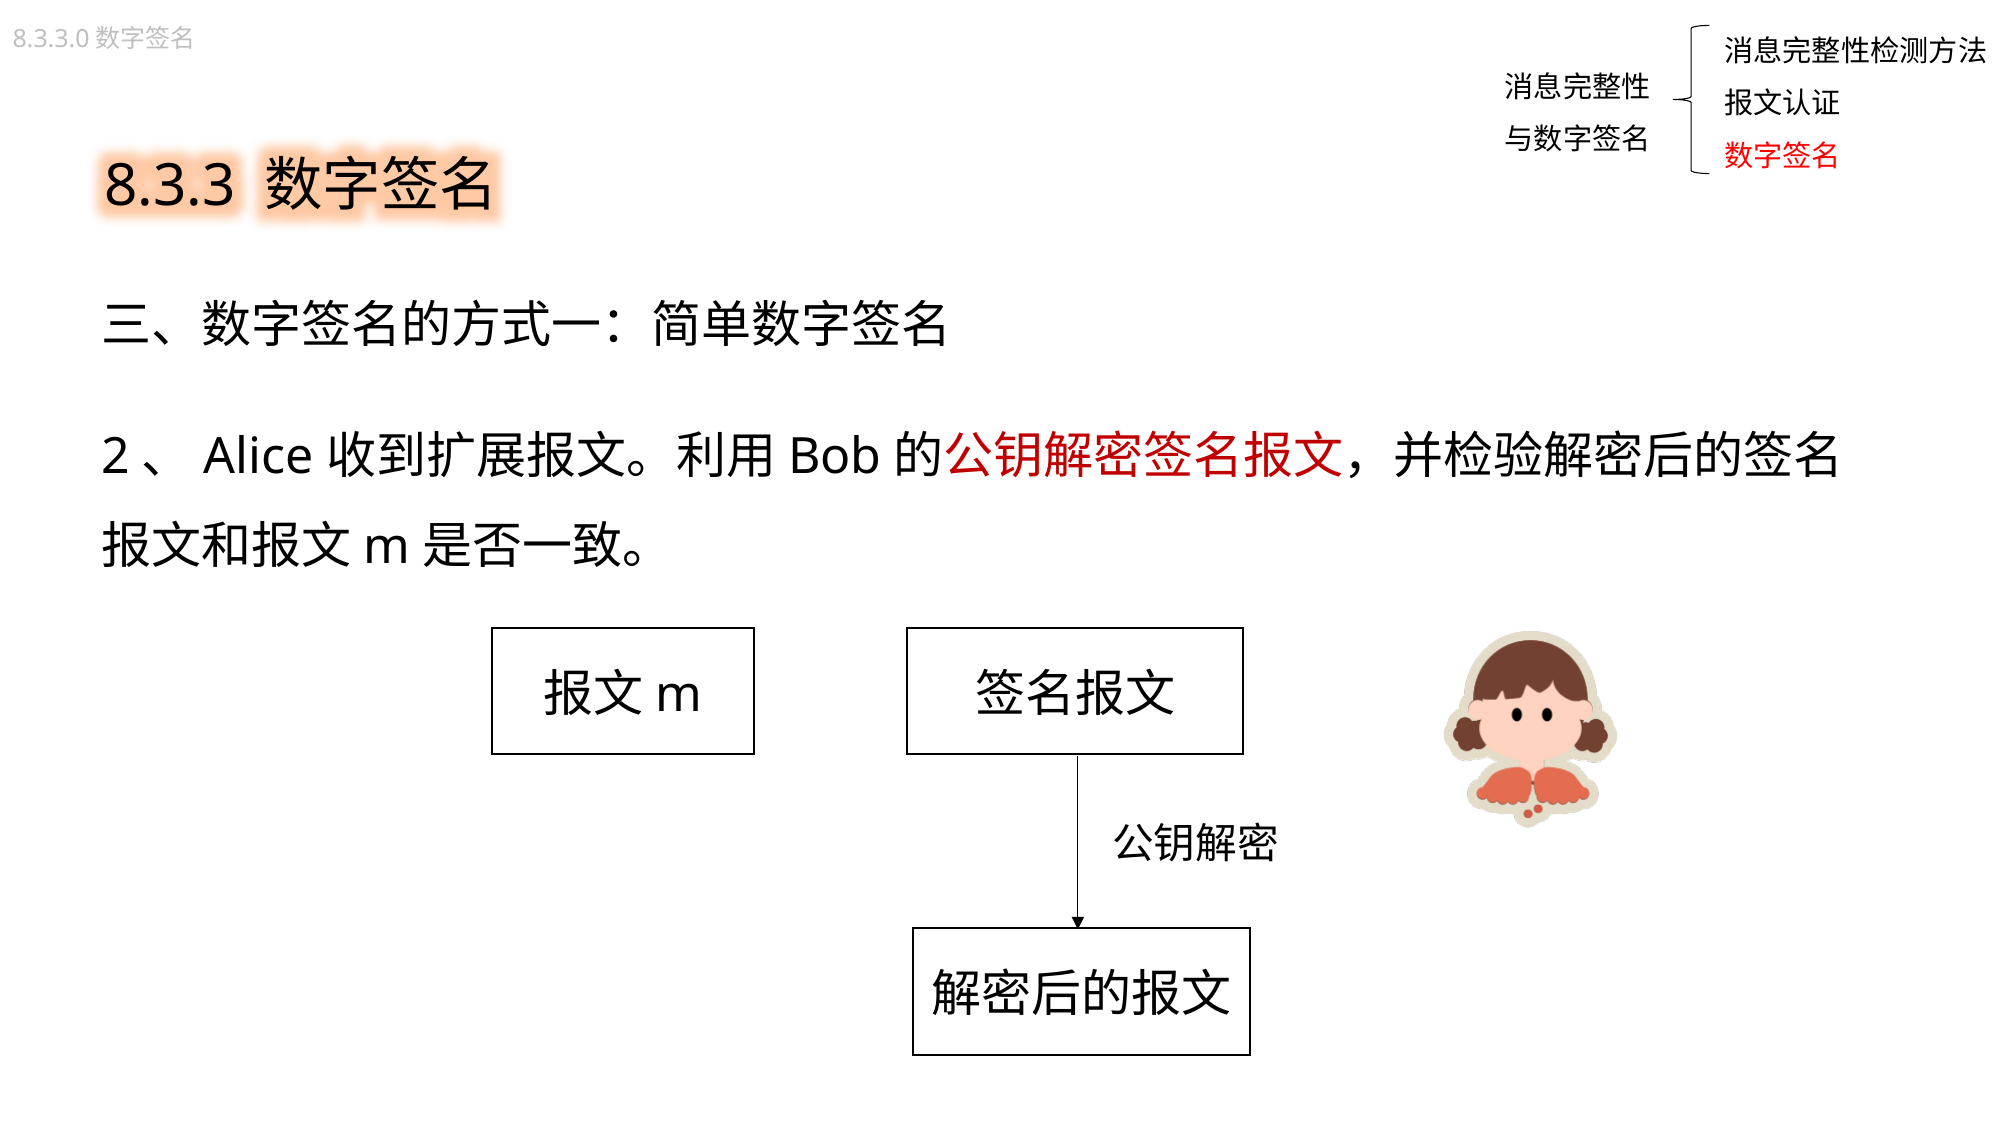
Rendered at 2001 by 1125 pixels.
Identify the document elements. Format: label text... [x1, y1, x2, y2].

text_box 2、Alice收到扩展报文。利用Bob的公钥解密签名报文，并检验解密后的签名报文和报文m是否一致。 [86, 386, 1894, 581]
text_box 8.3.3.0数字签名 [0, 15, 211, 61]
picture [1425, 627, 1626, 829]
text_box 消息完整性 与数字签名 [1489, 43, 1673, 163]
text_box 报文m [491, 627, 755, 755]
text_box 签名报文 [906, 627, 1244, 755]
table_cell b [80, 80, 542, 250]
text_box 公钥解密 [1097, 809, 1313, 875]
table_cell y [84, 84, 538, 247]
text_box 三、数字签名的方式一：简单数字签名 [86, 267, 1112, 360]
text_box 解密后的报文 [912, 927, 1251, 1056]
text_box 8.3.3 数字签名 [86, 86, 534, 243]
text_box [1673, 24, 1710, 175]
text_box 消息完整性检测方法 报文认证 数字签名 [1709, 7, 2000, 180]
